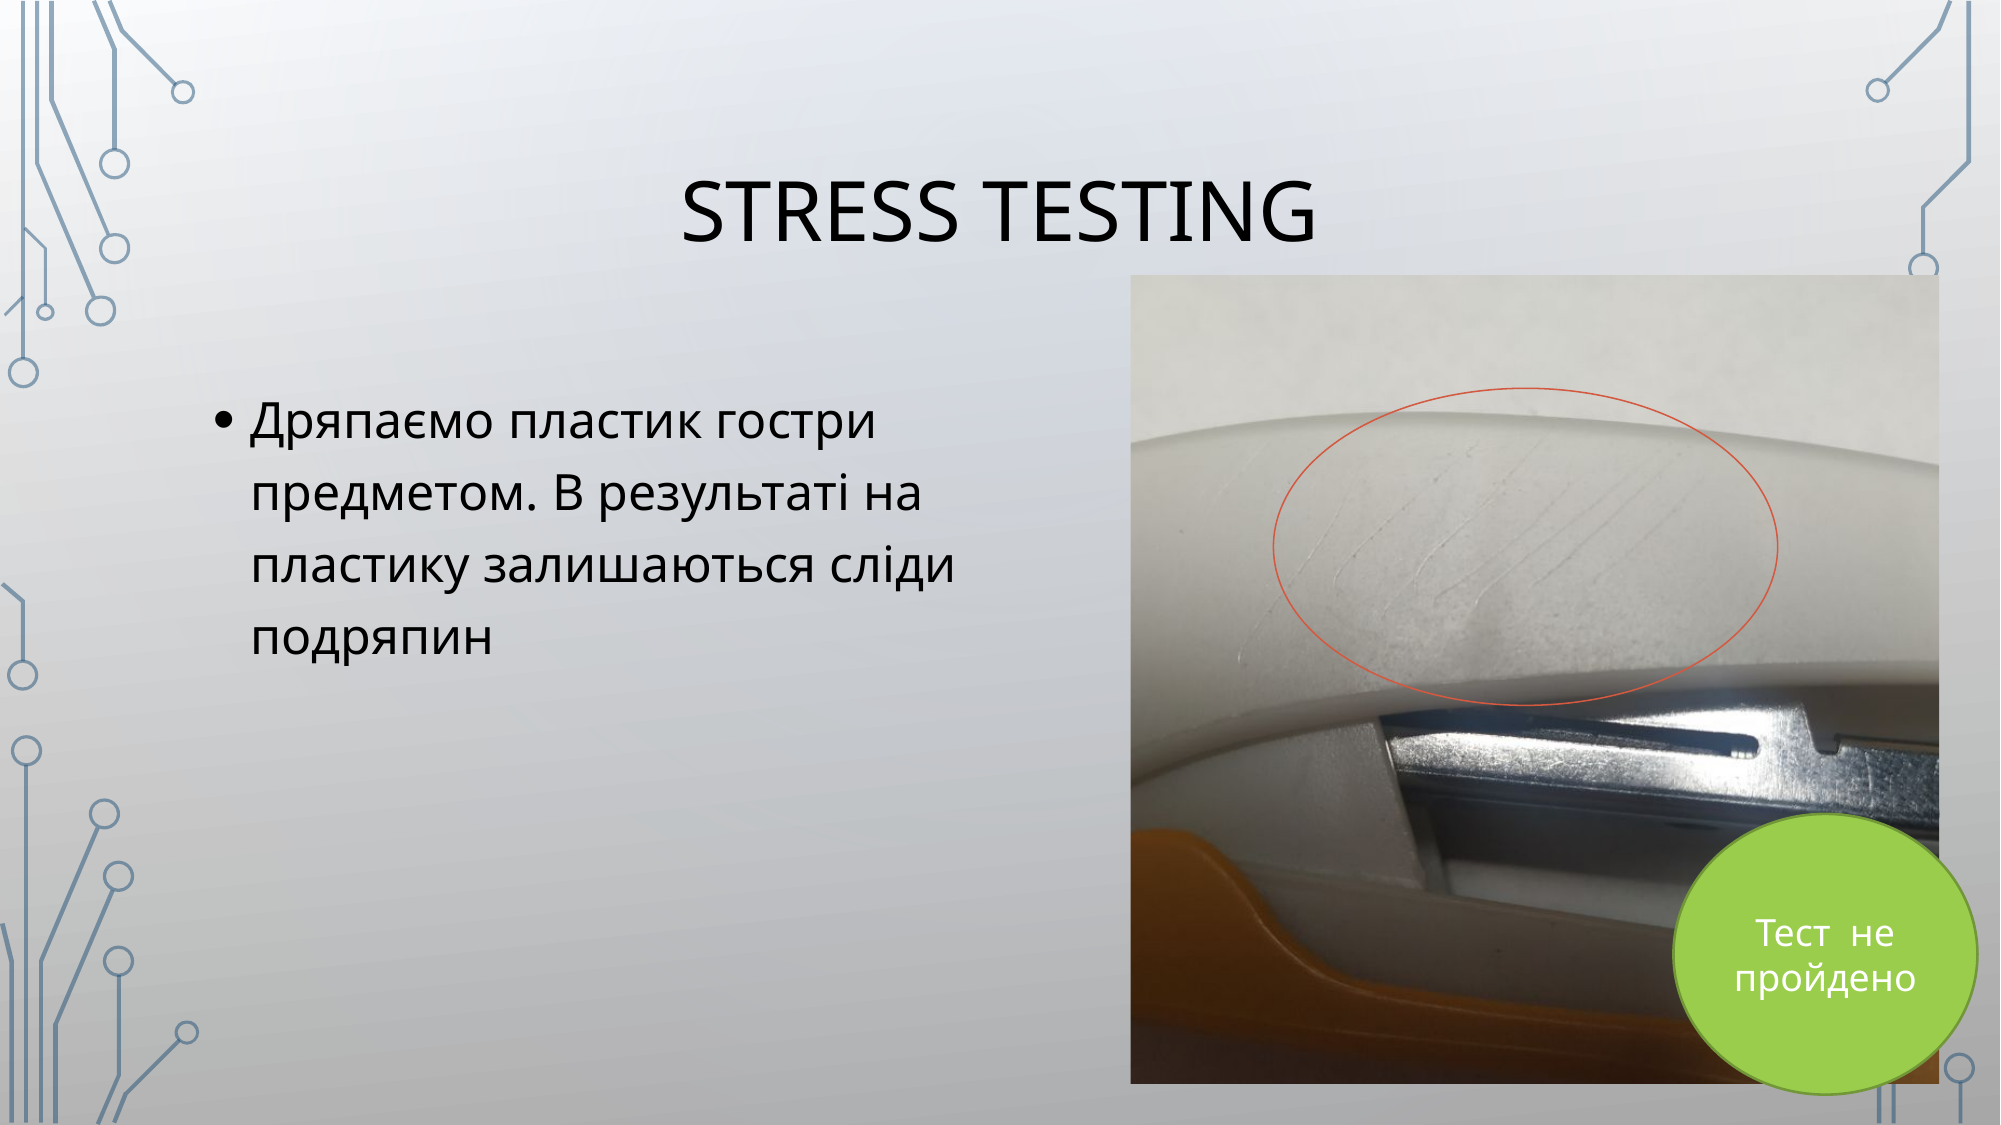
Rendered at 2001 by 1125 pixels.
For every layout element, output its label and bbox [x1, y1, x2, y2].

picture [201, 0, 2000, 1125]
text_box [1863, 0, 1976, 1124]
text_box [0, 0, 201, 1125]
